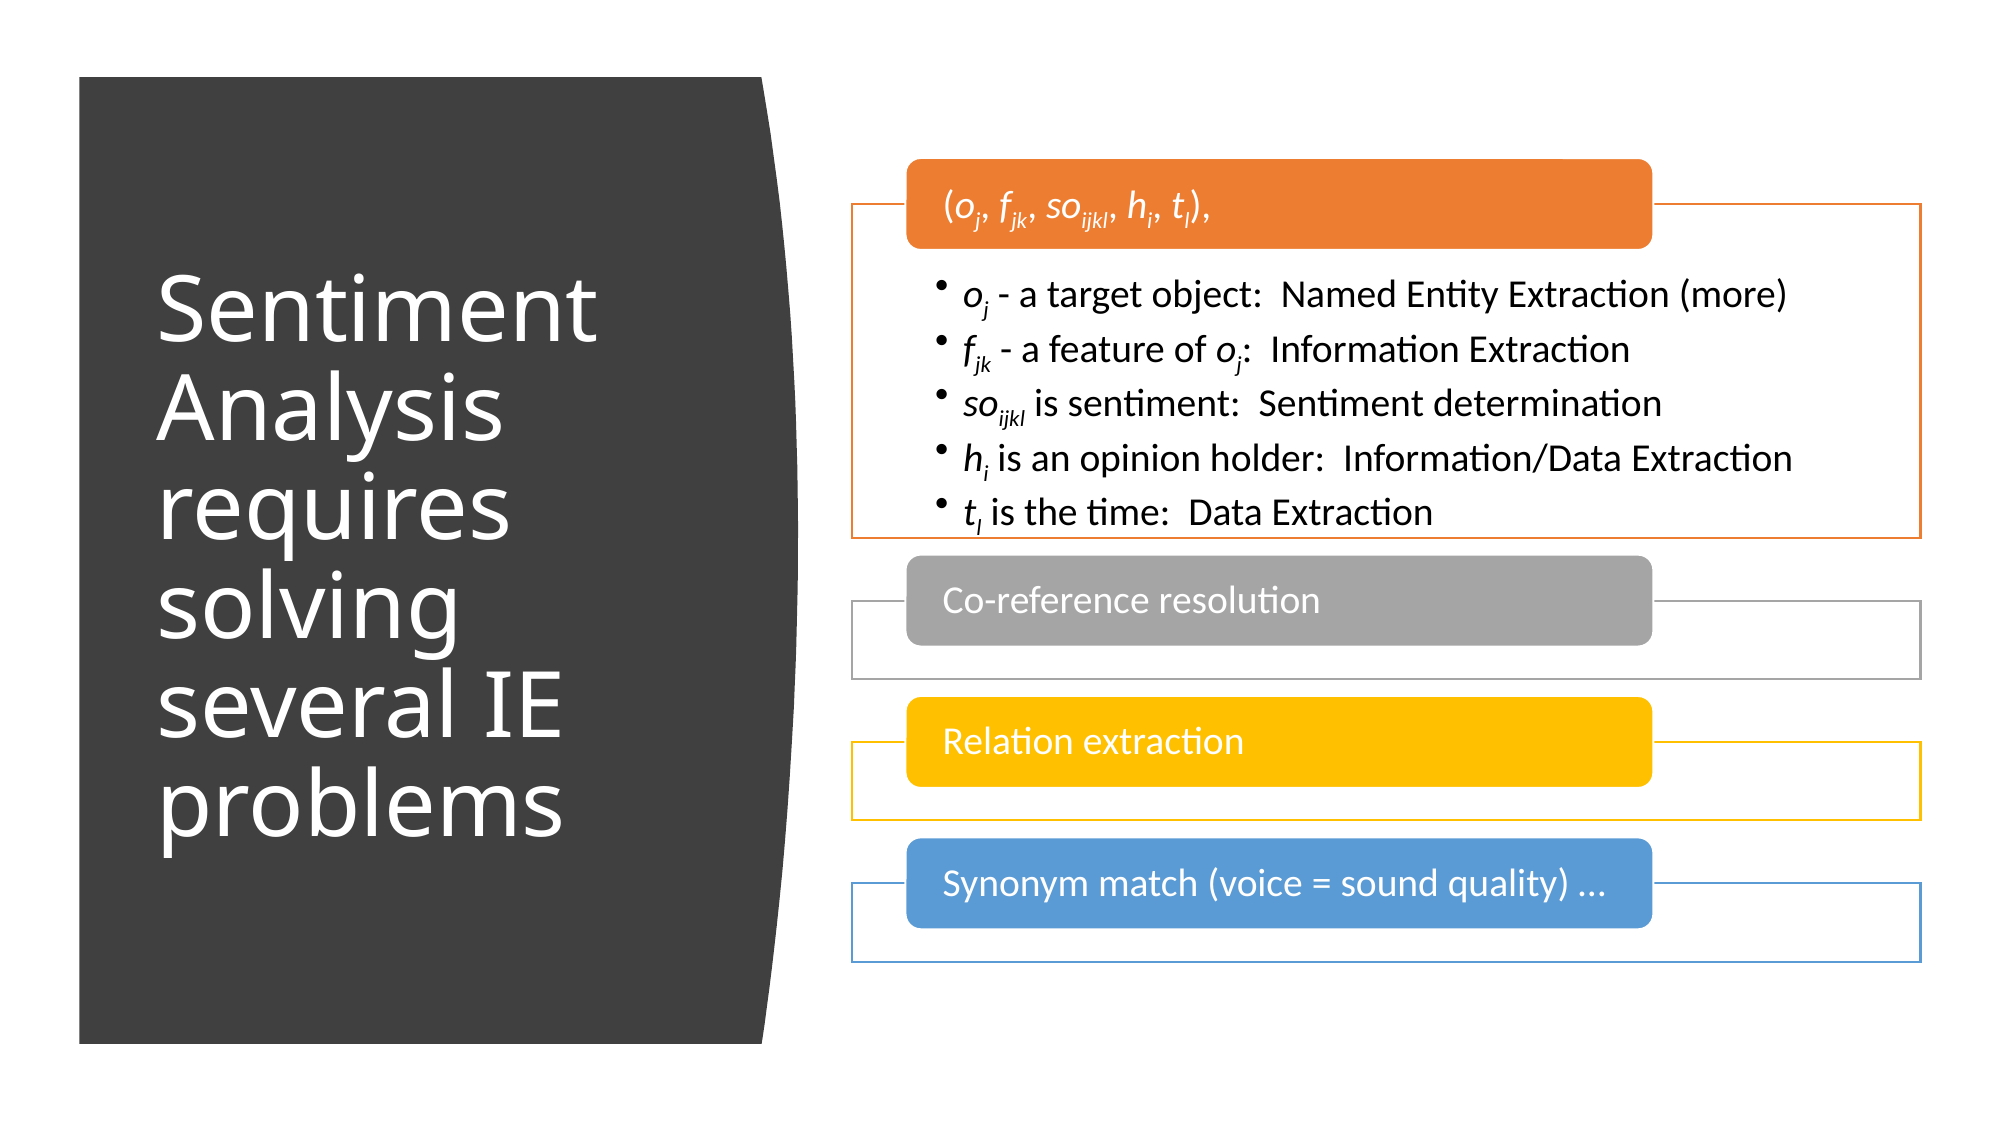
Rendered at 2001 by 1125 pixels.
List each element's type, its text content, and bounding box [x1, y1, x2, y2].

text_box [78, 76, 800, 1045]
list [852, 77, 1921, 1043]
title Sentiment Analysis requires solving several IE problems [141, 166, 702, 953]
